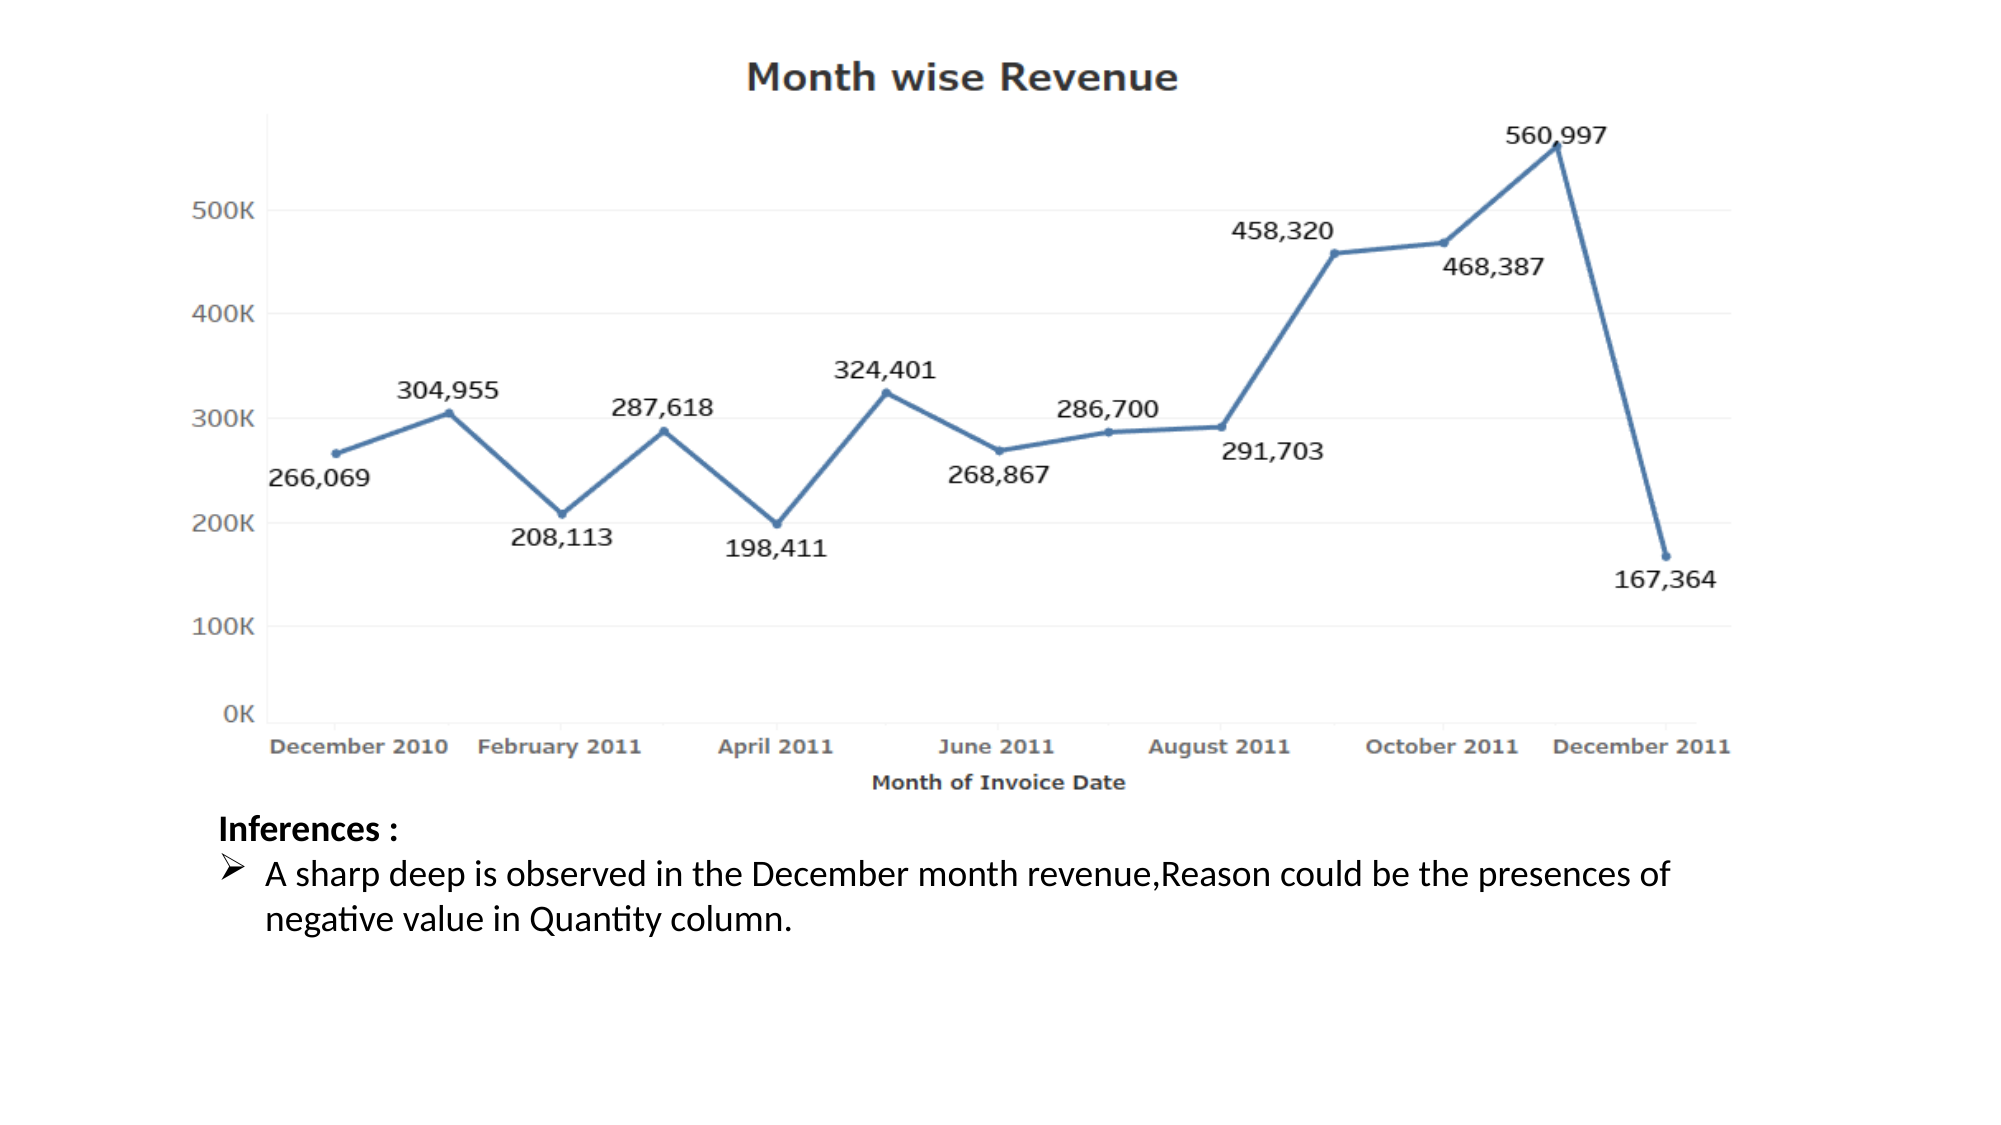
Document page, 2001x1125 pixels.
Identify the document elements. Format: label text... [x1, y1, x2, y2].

text_box Inferences : A sharp deep is observed in the December month revenue,Reason could be the presences of negative value in Quantity column. [203, 807, 1738, 947]
picture [171, 44, 1738, 807]
